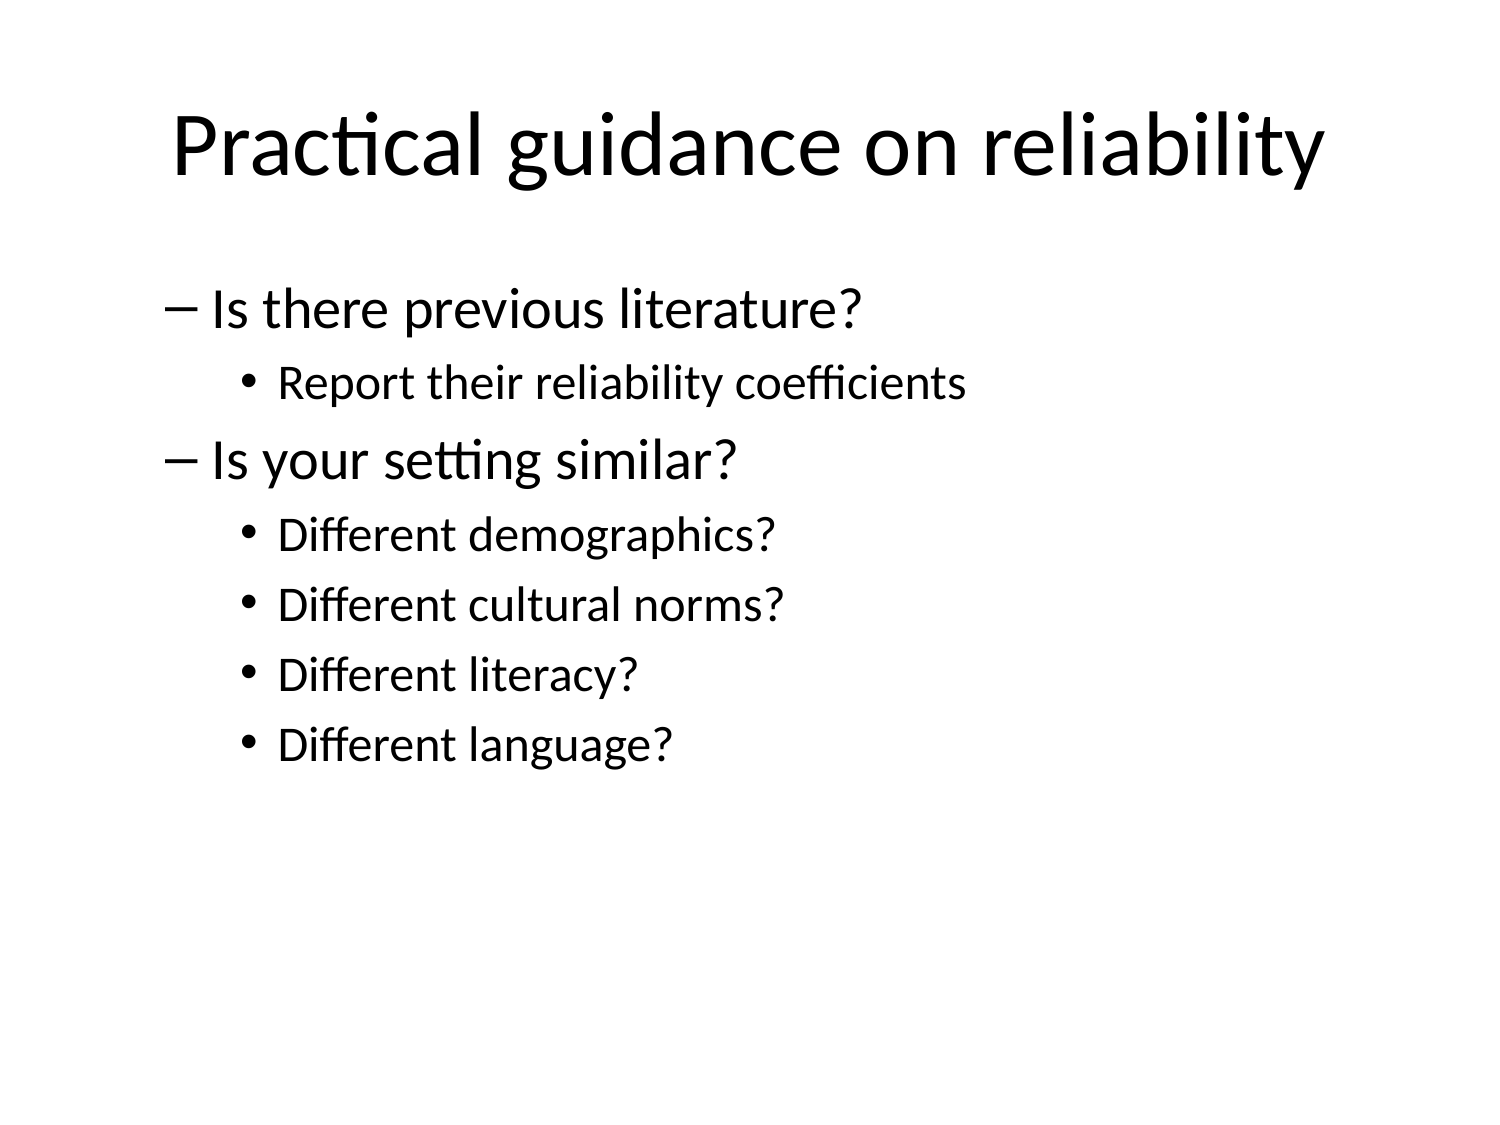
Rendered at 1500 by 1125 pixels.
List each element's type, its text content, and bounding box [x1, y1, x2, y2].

title Practical guidance on reliability [75, 45, 1425, 233]
list Is there previous literature? Report their reliability coefficients Is your setting similar? Different demographics? Different cultural norms? Different literacy? Different language? [75, 262, 1425, 1005]
